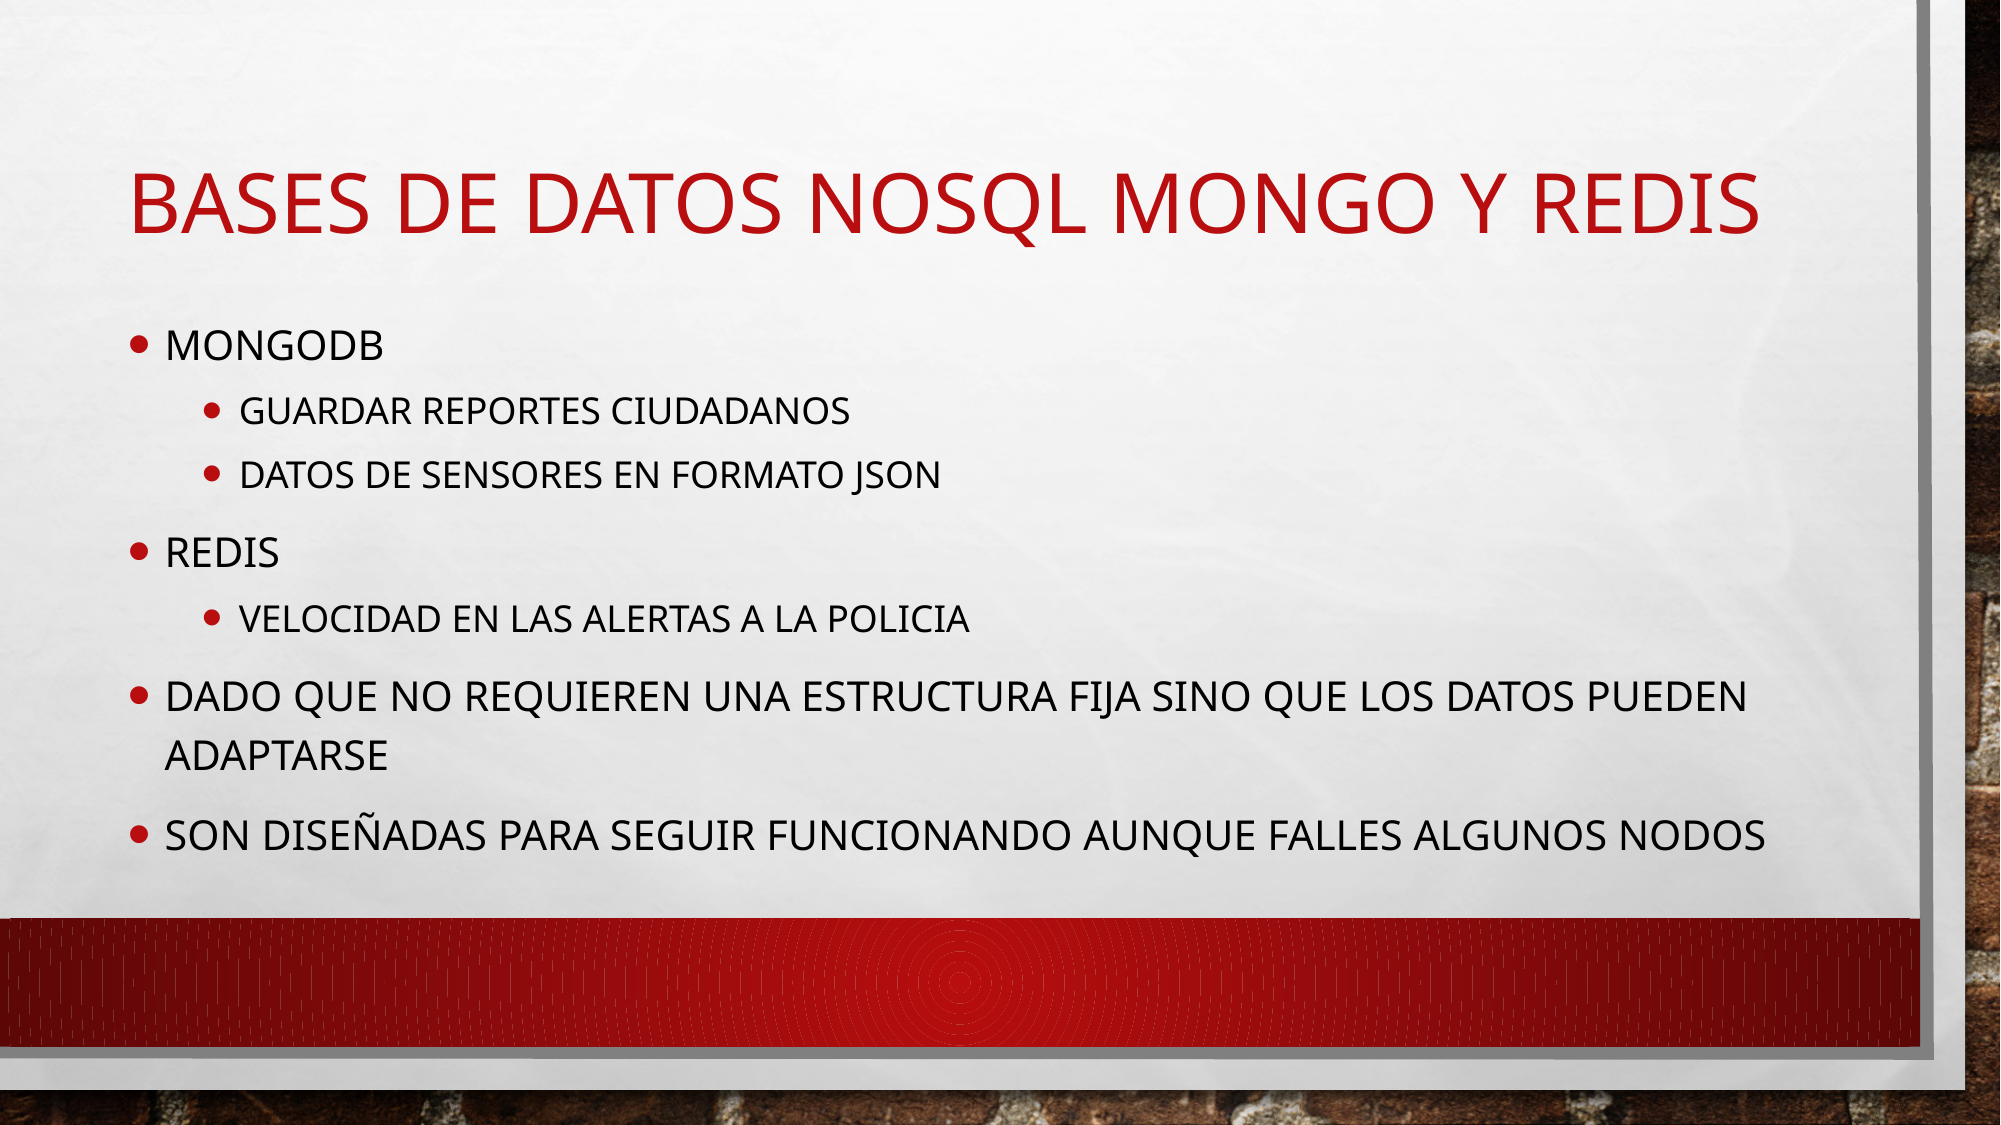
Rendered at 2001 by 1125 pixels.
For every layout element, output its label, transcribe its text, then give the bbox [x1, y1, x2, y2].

title Bases de datos nosql mongo y redis [112, 112, 1818, 301]
list Mongodb Guardar reportes ciudadanos Datos de sensores en formato json Redis Velocidad en las alertas a la policia Dado que no requieren una estructura fija sino que los datos pueden adaptarse Son diseñadas para seguir funcionando aunque falles algunos nodos [112, 301, 1818, 867]
picture [0, 0, 2000, 1125]
